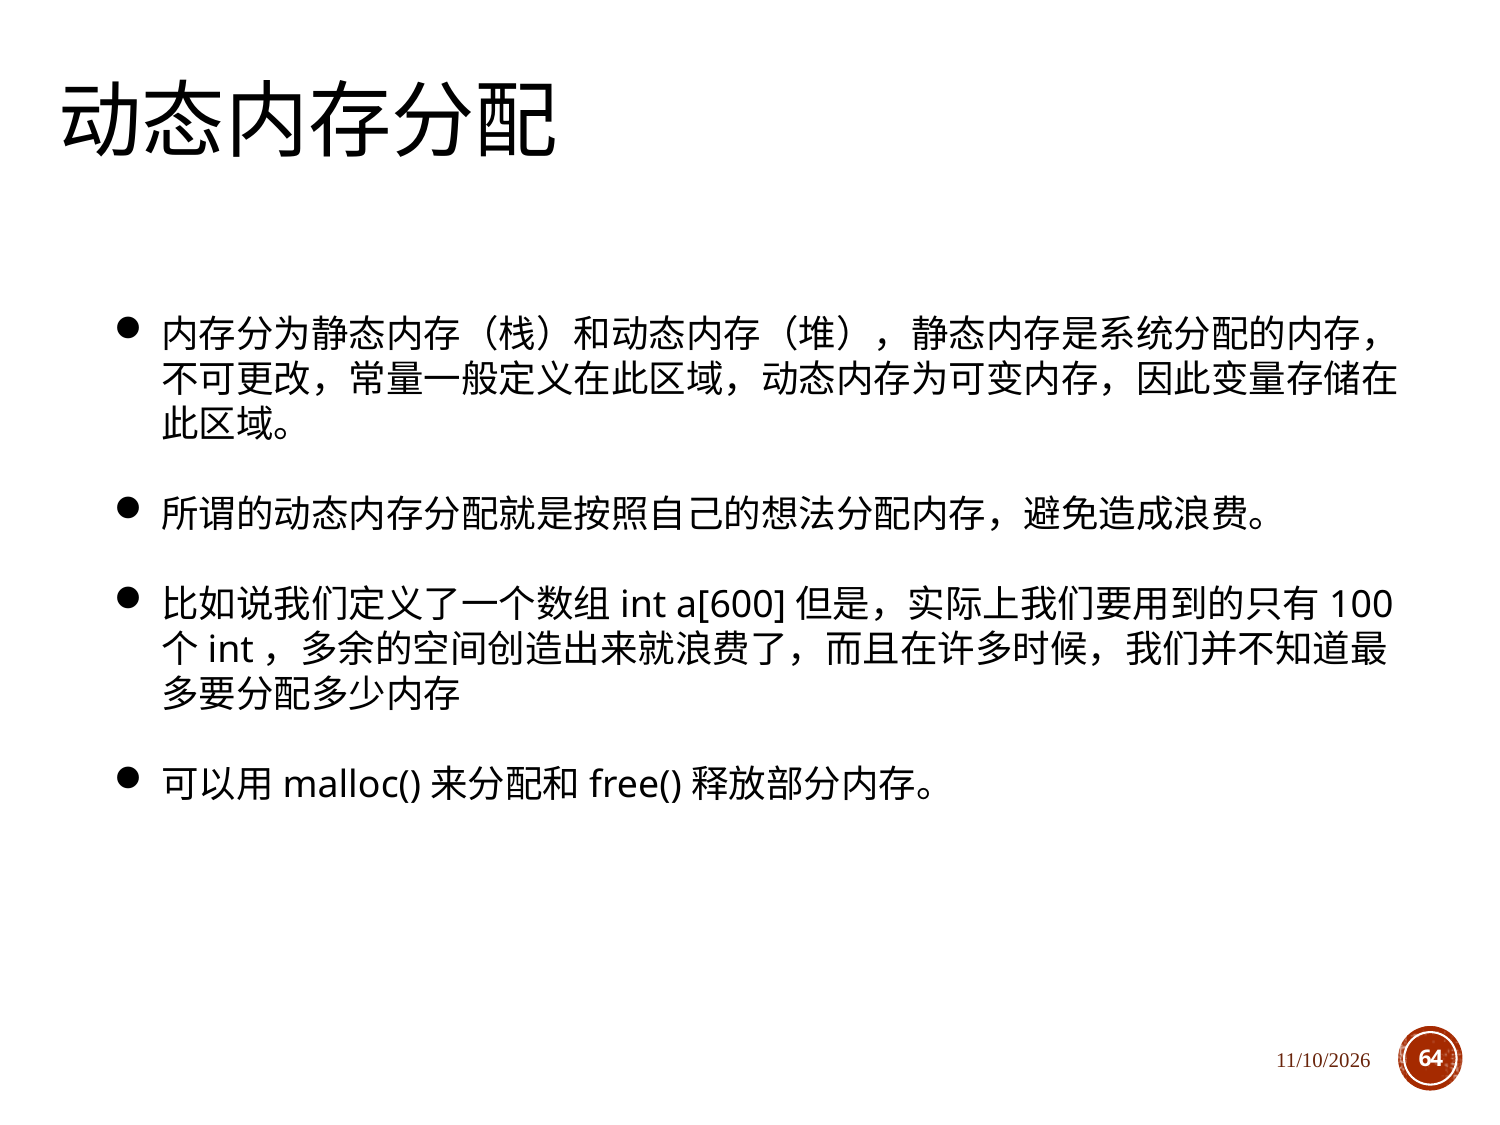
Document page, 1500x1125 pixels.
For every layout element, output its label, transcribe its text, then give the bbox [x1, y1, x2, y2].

title 动态内存分配 [43, 54, 1426, 193]
slide_number 64 [1391, 1028, 1471, 1089]
text_box 内存分为静态内存（栈）和动态内存（堆），静态内存是系统分配的内存，不可更改，常量一般定义在此区域，动态内存为可变内存，因此变量存储在此区域。 所谓的动态内存分配就是按照自己的想法分配内存，避免造成浪费。 比如说我们定义了一个数组int a[600]但是，实际上我们要用到的只有100个int，多余的空间创造出来就浪费了，而且在许多时候，我们并不知道最多要分配多少内存 可以用malloc()来分配和free()释放部分内存。 [99, 302, 1423, 813]
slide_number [982, 1028, 1386, 1089]
